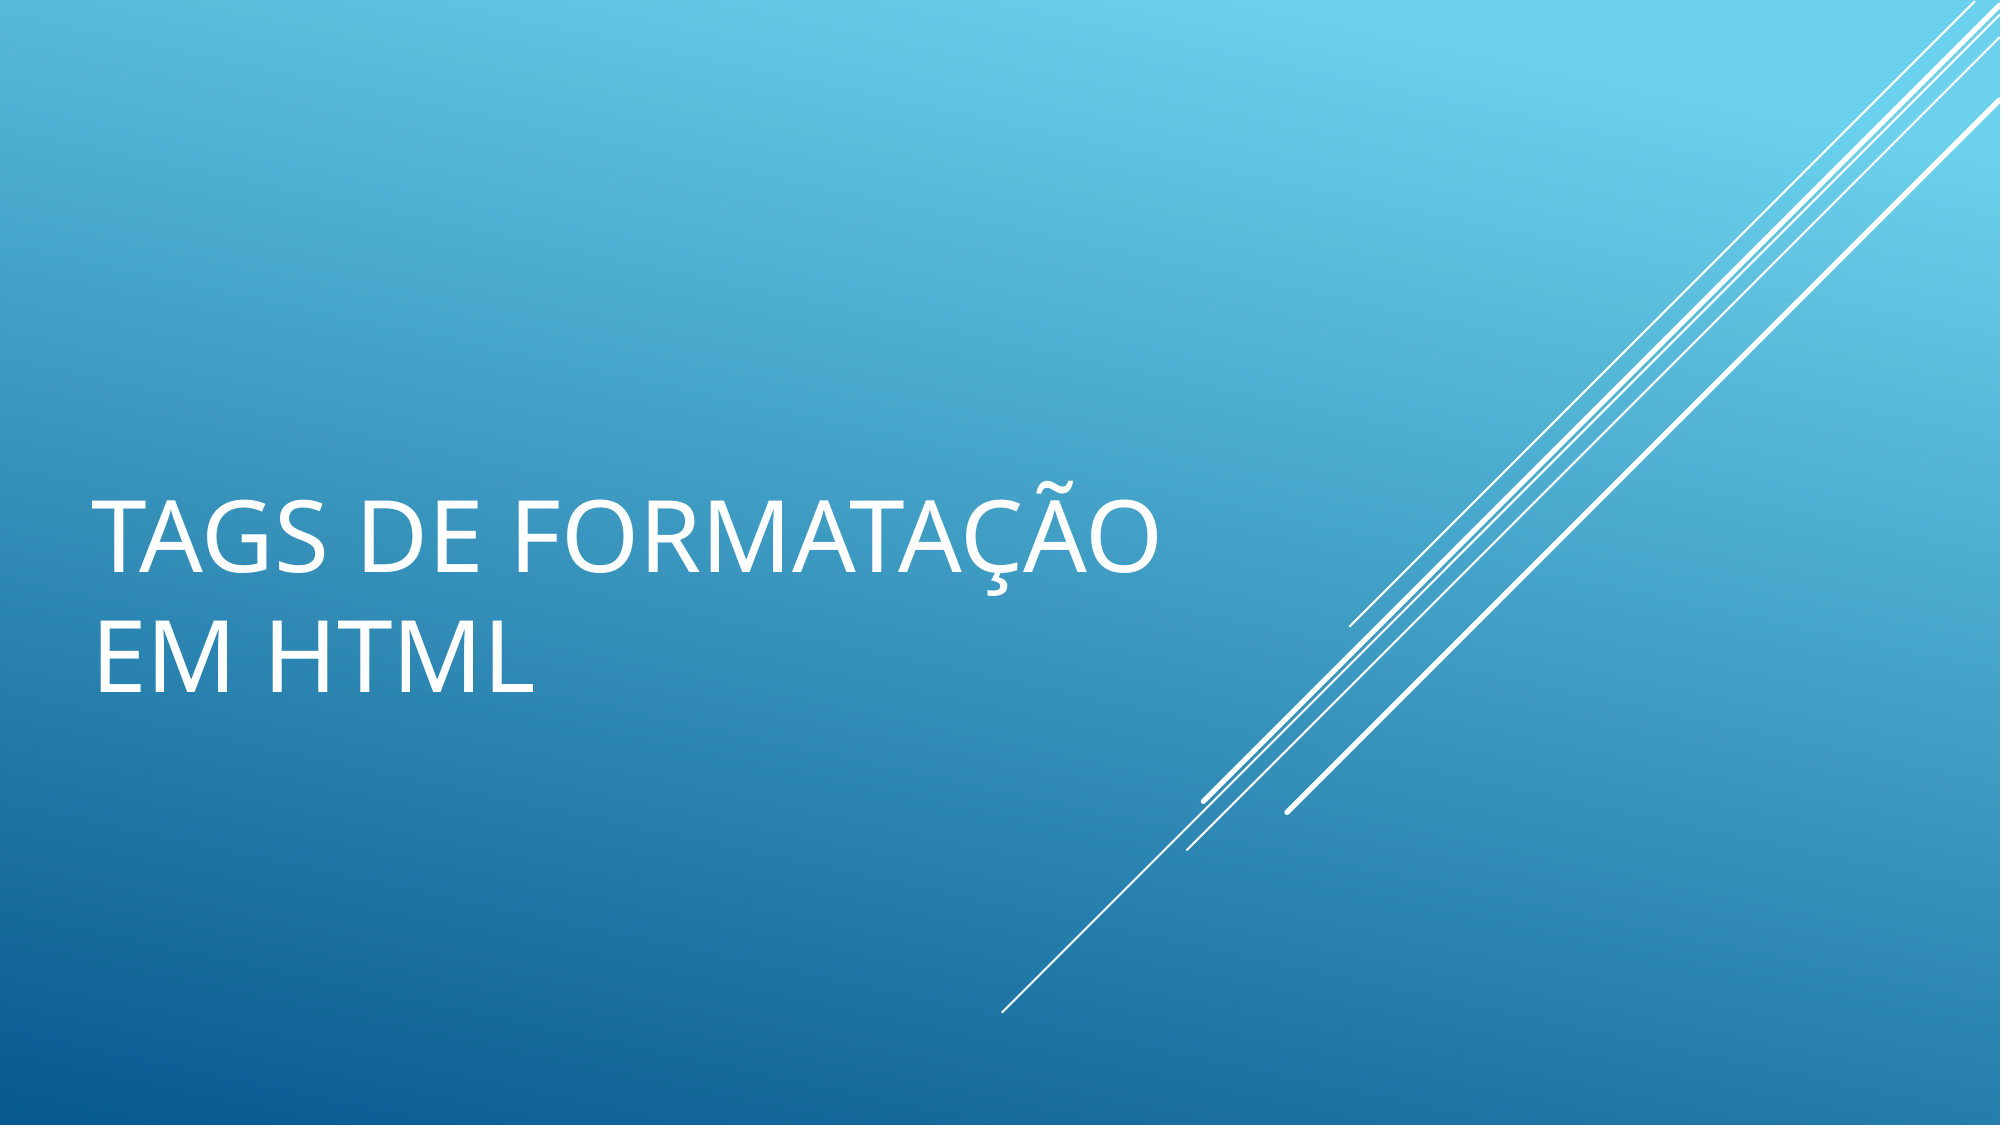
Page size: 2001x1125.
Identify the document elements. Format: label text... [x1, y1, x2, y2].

title TAGS DE FORMATAÇÃO EM HTML [76, 232, 2000, 720]
